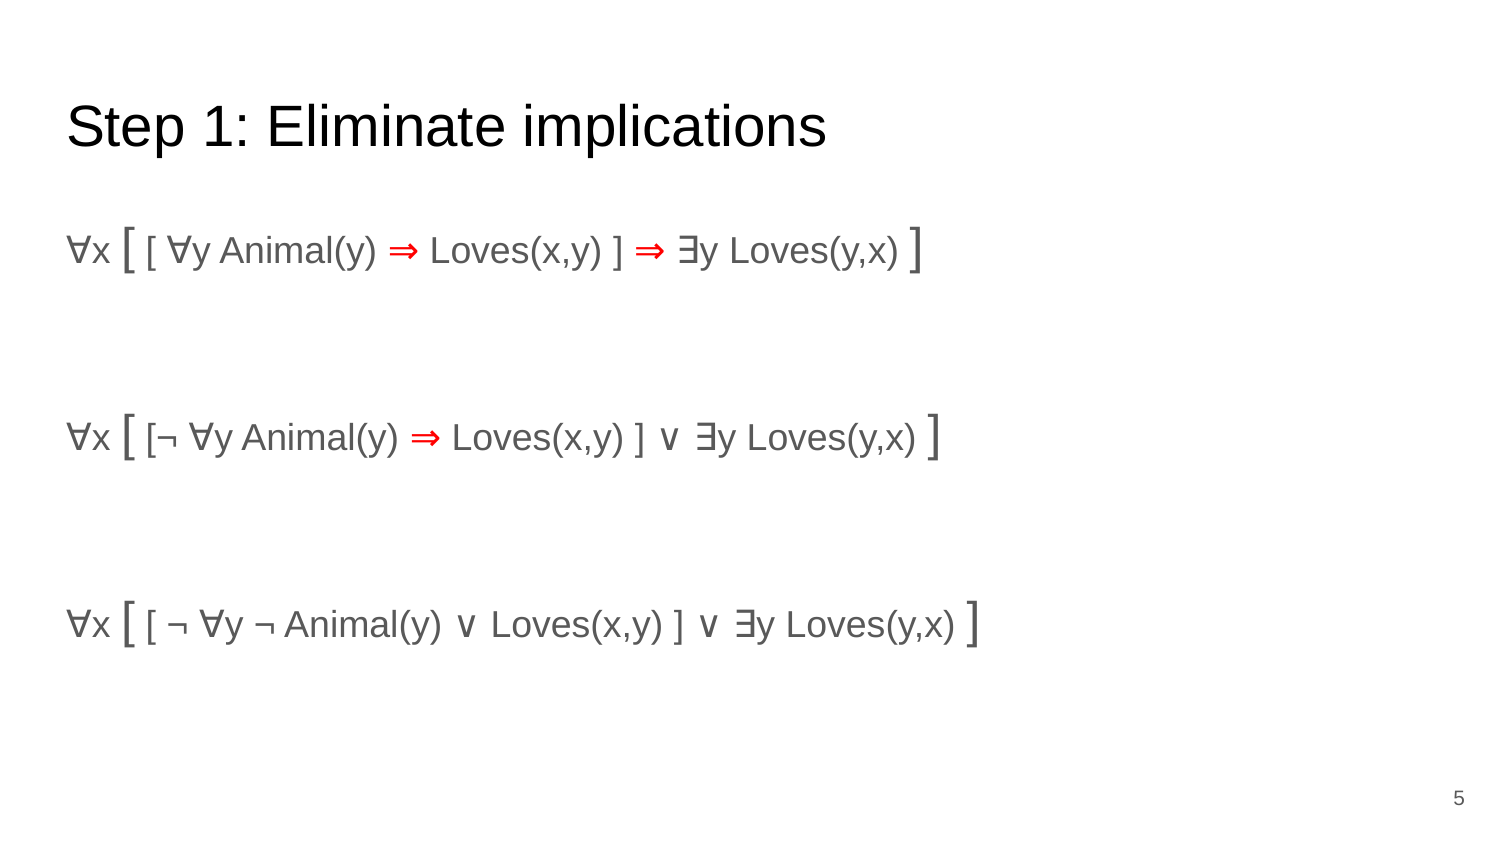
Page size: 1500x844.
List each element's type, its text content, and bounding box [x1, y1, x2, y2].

list ∀x [ [ ∀y Animal(y) ⇒ Loves(x,y) ] ⇒ ∃y Loves(y,x) ] ∀x [ [¬ ∀y Animal(y) ⇒ Loves(x,y) ] ∨ ∃y Loves(y,x) ] ∀x [ [ ¬ ∀y ¬ Animal(y) ∨ Loves(x,y) ] ∨ ∃y Loves(y,x) ] [51, 189, 1449, 750]
slide_number ‹#› [1389, 764, 1480, 830]
title Step 1: Eliminate implications [51, 72, 1449, 167]
